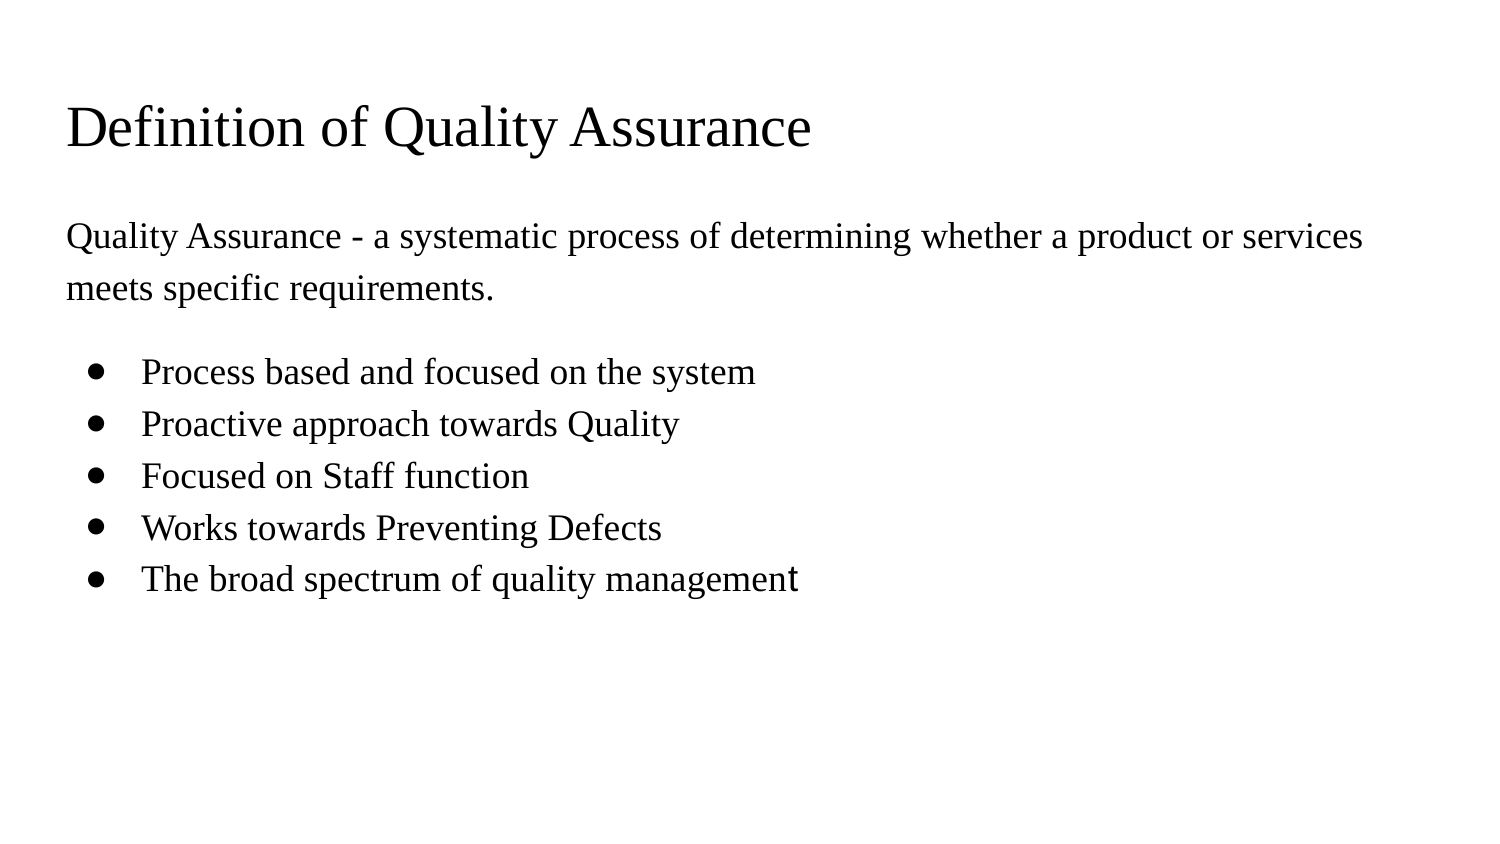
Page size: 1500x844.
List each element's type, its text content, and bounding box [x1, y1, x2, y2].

title Definition of Quality Assurance [51, 72, 1449, 167]
list Quality Assurance - a systematic process of determining whether a product or services meets specific requirements. Process based and focused on the system Proactive approach towards Quality Focused on Staff function Works towards Preventing Defects The broad spectrum of quality management [51, 189, 1449, 750]
